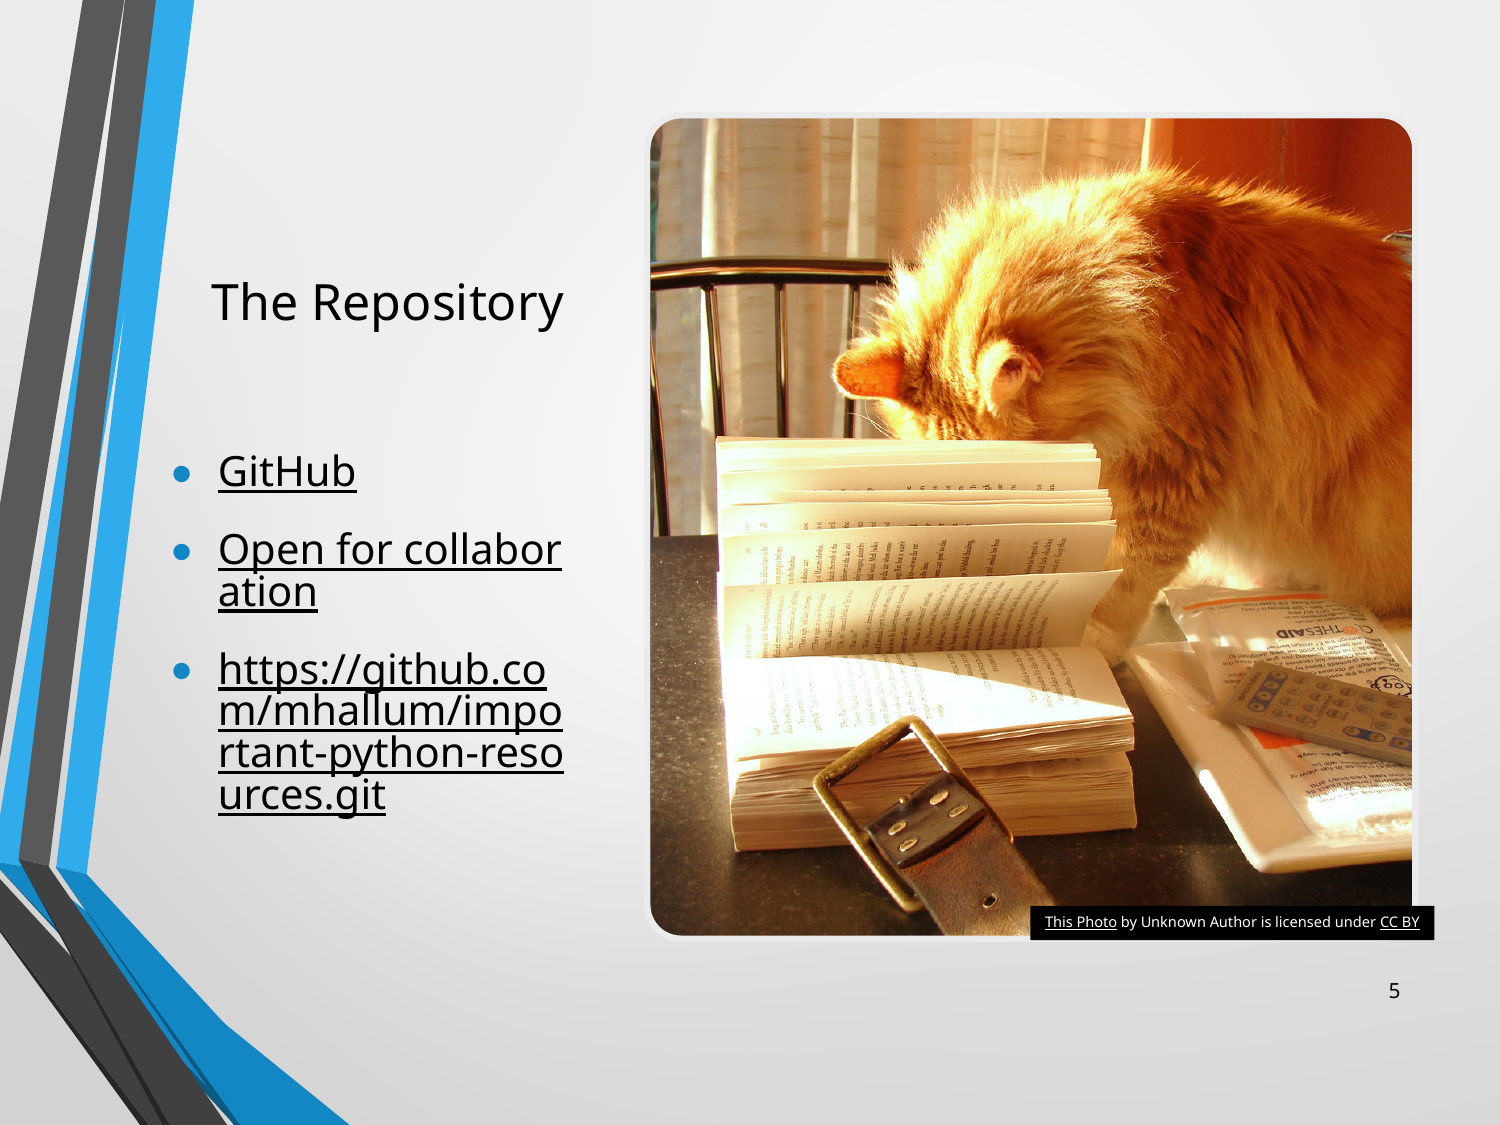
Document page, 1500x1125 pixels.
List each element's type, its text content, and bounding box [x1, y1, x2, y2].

text_box This Photo by Unknown Author is licensed under CC BY [1030, 905, 1435, 941]
slide_number 5 [1347, 962, 1416, 1023]
list GitHub Open for collaboration https://github.com/mhallum/important-python-resources.git [319, 437, 593, 950]
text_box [18, 0, 319, 1125]
title The Repository [319, 177, 593, 425]
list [647, 115, 1416, 939]
